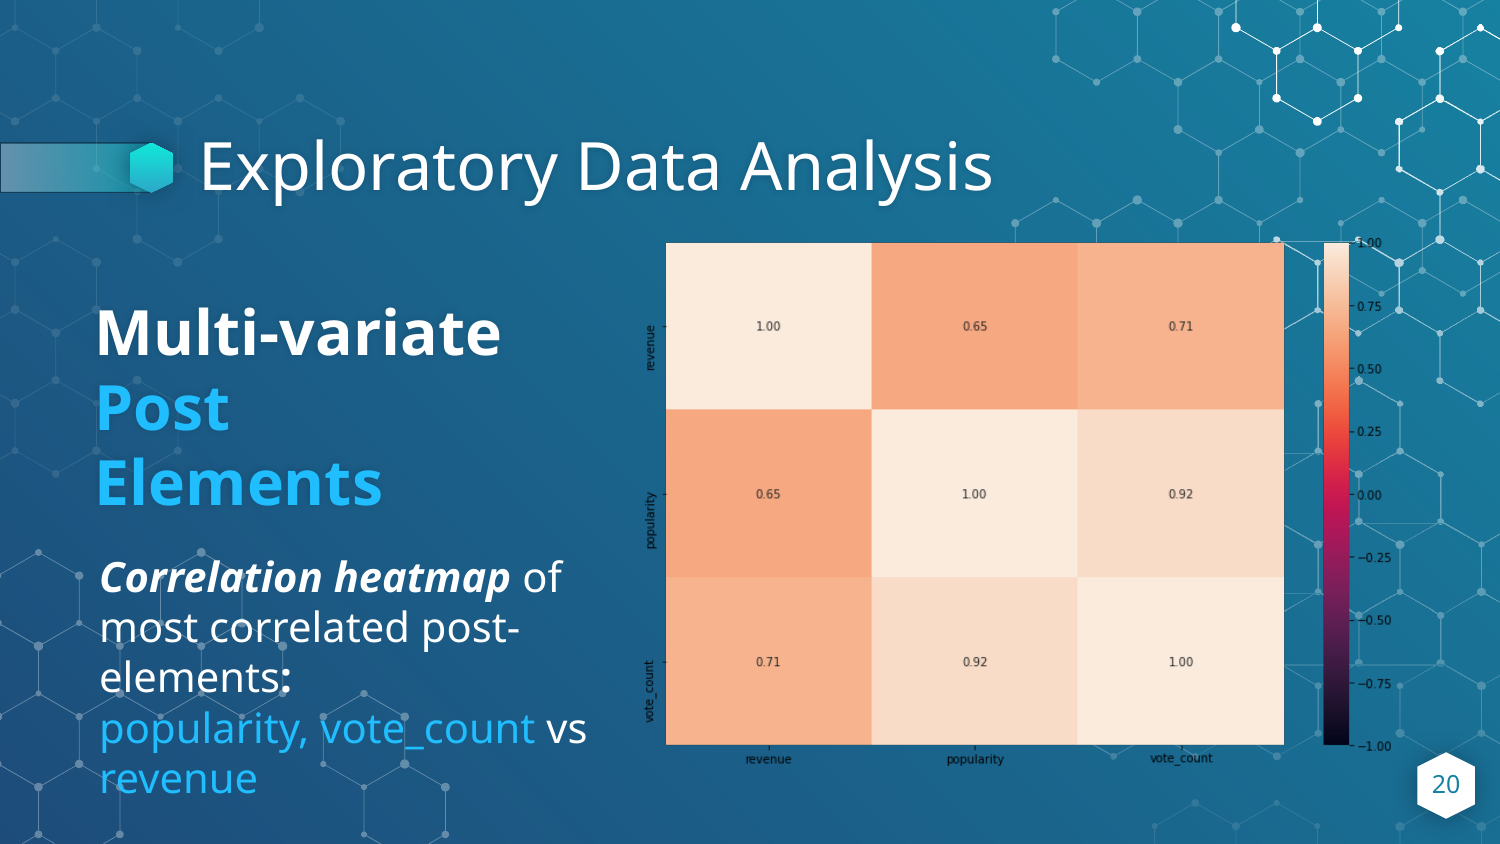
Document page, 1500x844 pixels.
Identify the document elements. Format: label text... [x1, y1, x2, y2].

text_box Correlation heatmap of most correlated post-elements: popularity, vote_count vs revenue [84, 536, 645, 817]
slide_number ‹#› [1417, 752, 1475, 819]
title Exploratory Data Analysis [198, 140, 1302, 198]
list Multi-variate Post Elements [94, 293, 534, 437]
picture [637, 230, 1400, 774]
